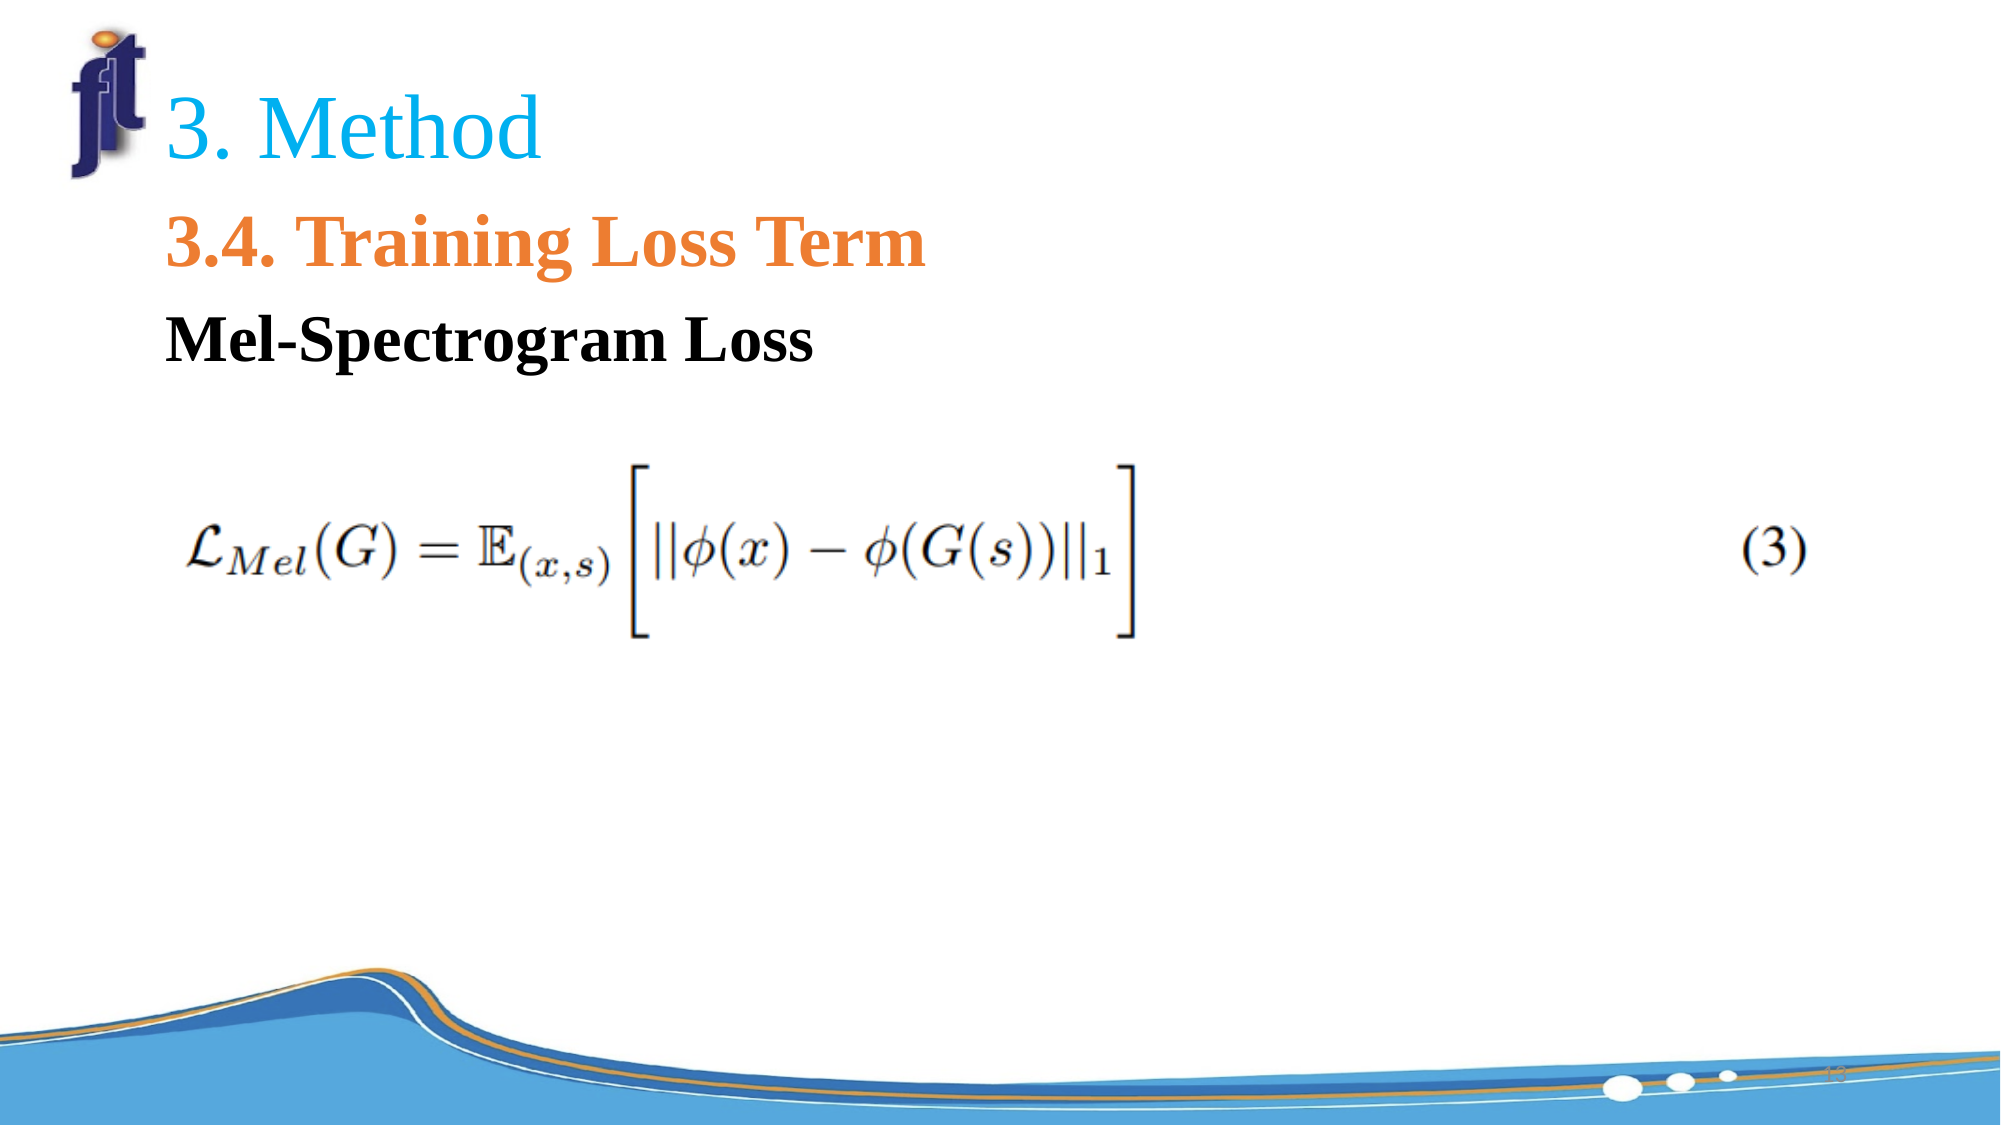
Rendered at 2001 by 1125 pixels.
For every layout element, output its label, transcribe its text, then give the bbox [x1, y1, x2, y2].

picture [0, 0, 2001, 1125]
text_box 3. Method [150, 67, 1876, 191]
text_box 3.4. Training Loss Term Mel-Spectrogram Loss [150, 194, 1876, 909]
slide_number 13 [1412, 1042, 1863, 1103]
